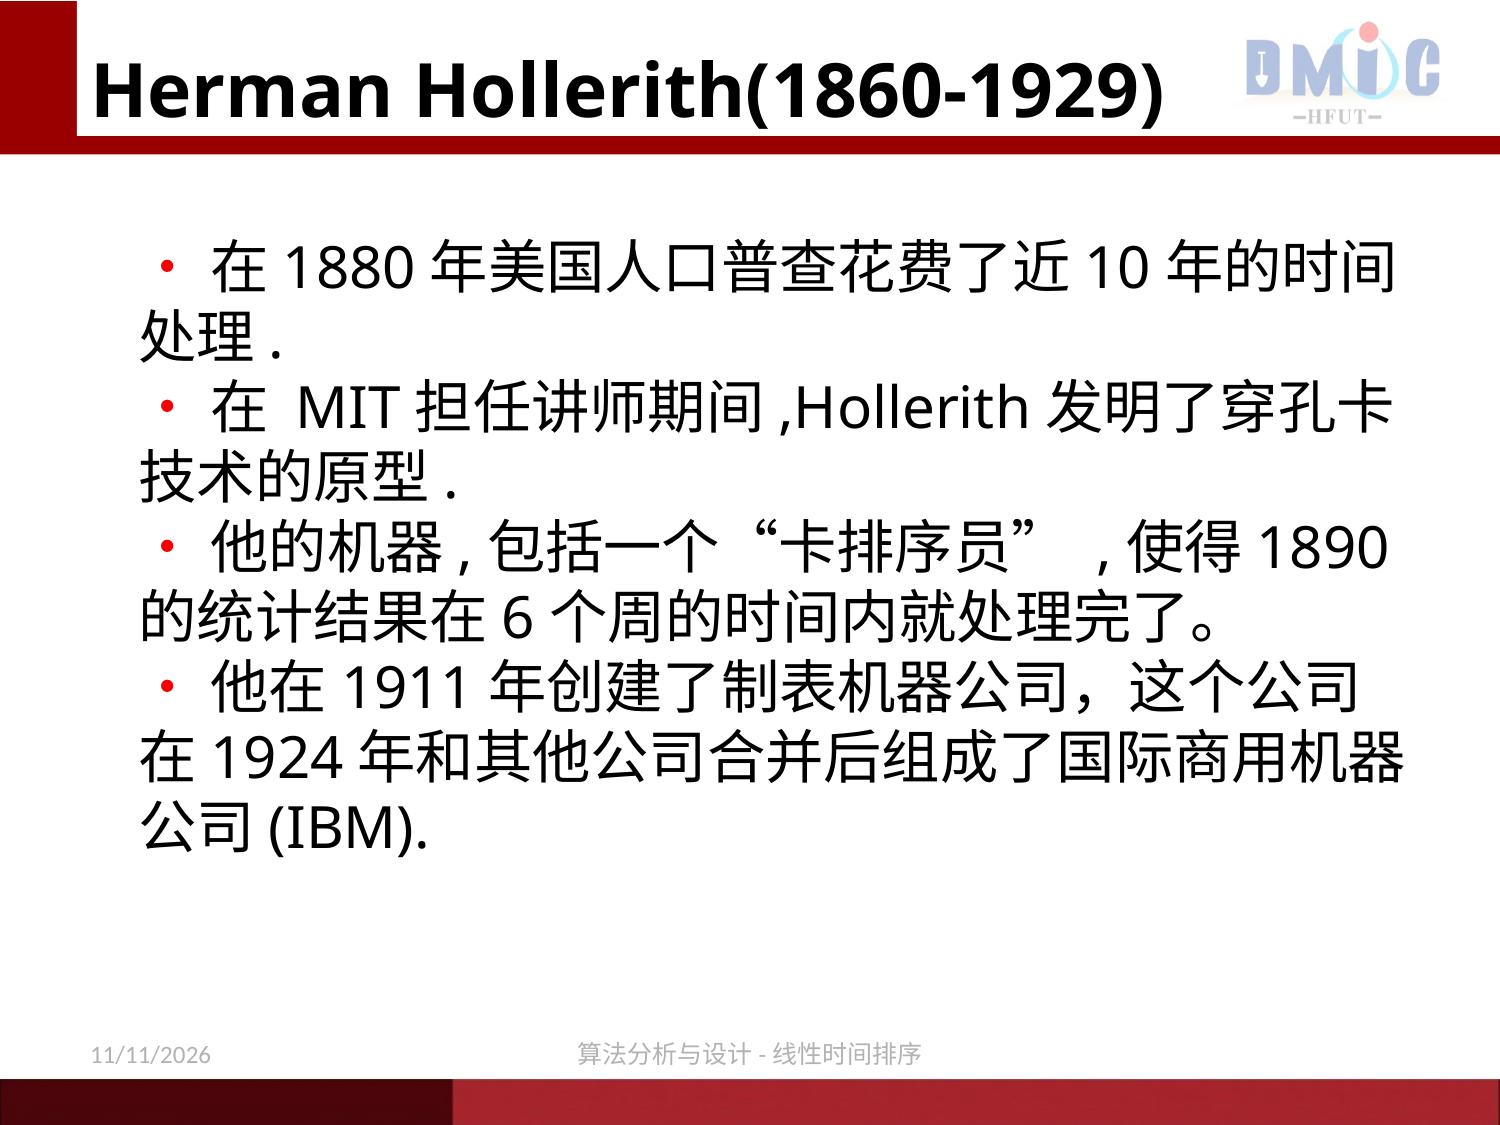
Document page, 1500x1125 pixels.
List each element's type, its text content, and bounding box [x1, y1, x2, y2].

text_box Herman Hollerith(1860-1929) [74, 23, 1425, 152]
footer 算法分析与设计-线性时间排序 [466, 1023, 1034, 1084]
picture [0, 1079, 1500, 1125]
text_box •在1880年美国人口普查花费了近10年的时间处理. •在 MIT担任讲师期间,Hollerith发明了穿孔卡技术的原型. •他的机器,包括一个“卡排序员” ,使得1890的统计结果在6个周的时间内就处理完了。 •他在1911年创建了制表机器公司，这个公司在1924年和其他公司合并后组成了国际商用机器公司(IBM). [123, 223, 1424, 868]
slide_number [75, 1023, 425, 1084]
